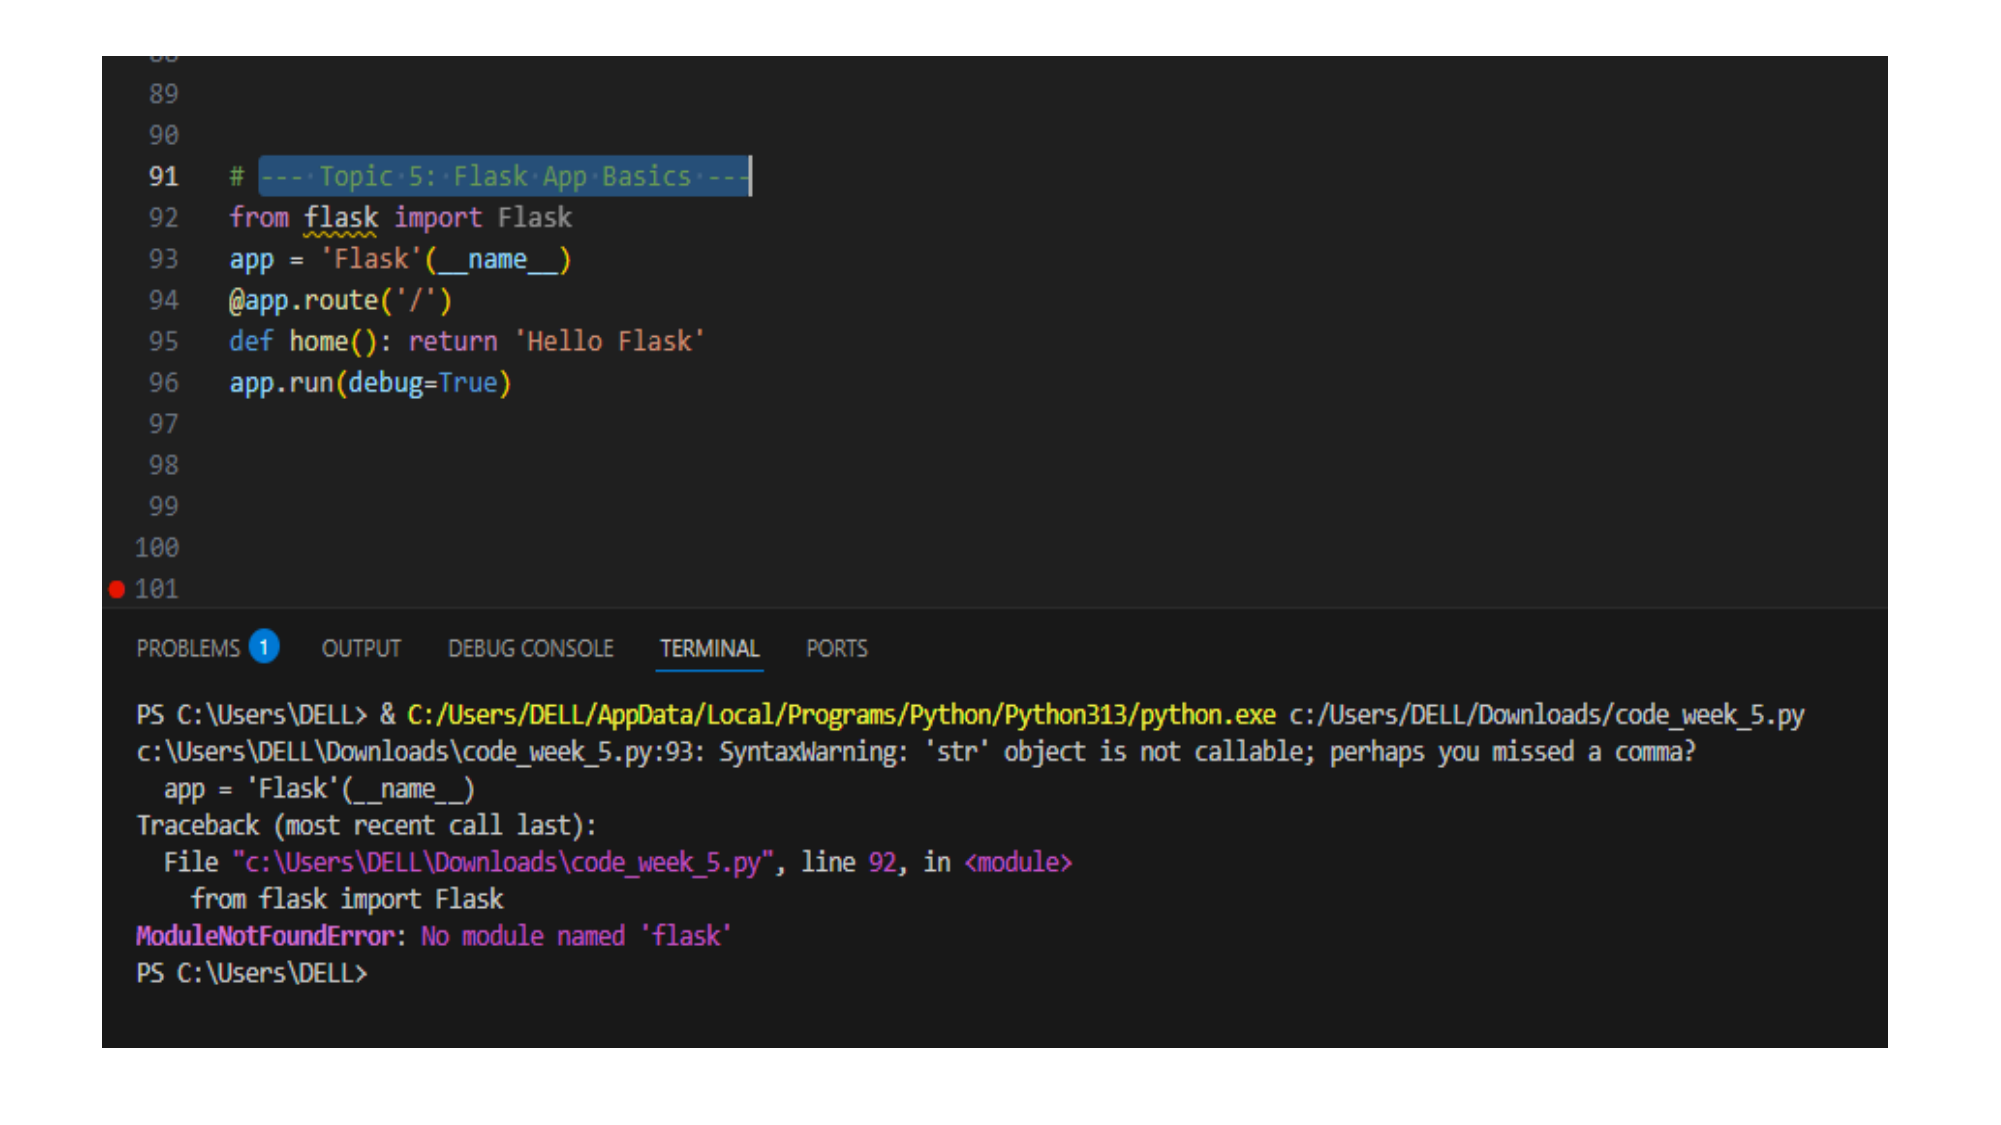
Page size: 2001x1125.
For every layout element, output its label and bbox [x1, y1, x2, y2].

list [102, 56, 1888, 1048]
